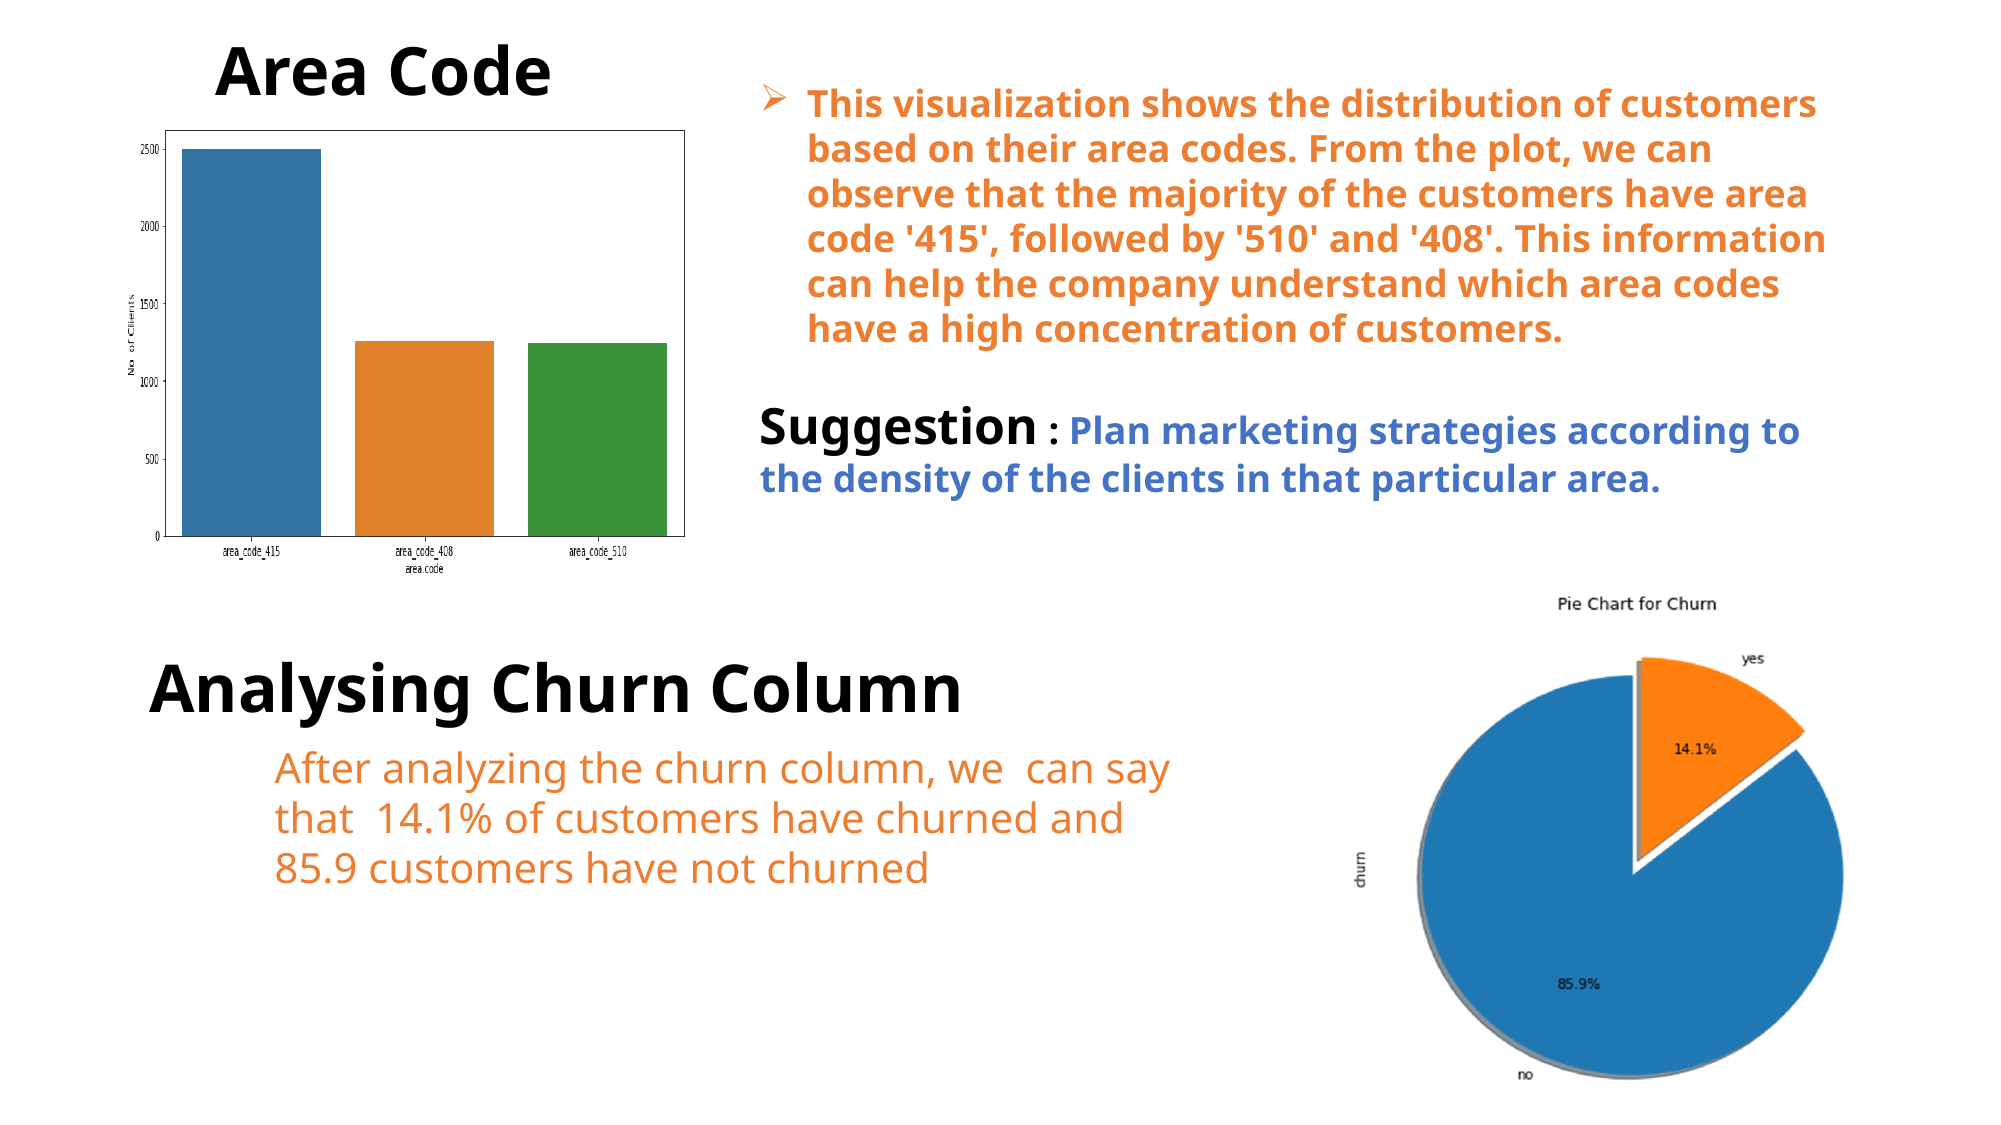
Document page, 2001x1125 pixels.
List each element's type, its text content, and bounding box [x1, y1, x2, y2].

title Area Code [97, 25, 662, 123]
picture [1344, 587, 1909, 1125]
picture [123, 122, 689, 585]
text_box Analysing Churn Column [134, 647, 1118, 735]
text_box This visualization shows the distribution of customers based on their area codes. From the plot, we can observe that the majority of the customers have area code '415', followed by '510' and '408'. This information can help the company understand which area codes have a high concentration of customers. Suggestion : Plan marketing strategies according to the density of the clients in that particular area. [745, 72, 1844, 508]
text_box After analyzing the churn column, we can say that 14.1% of customers have churned and 85.9 customers have not churned [259, 734, 1197, 900]
